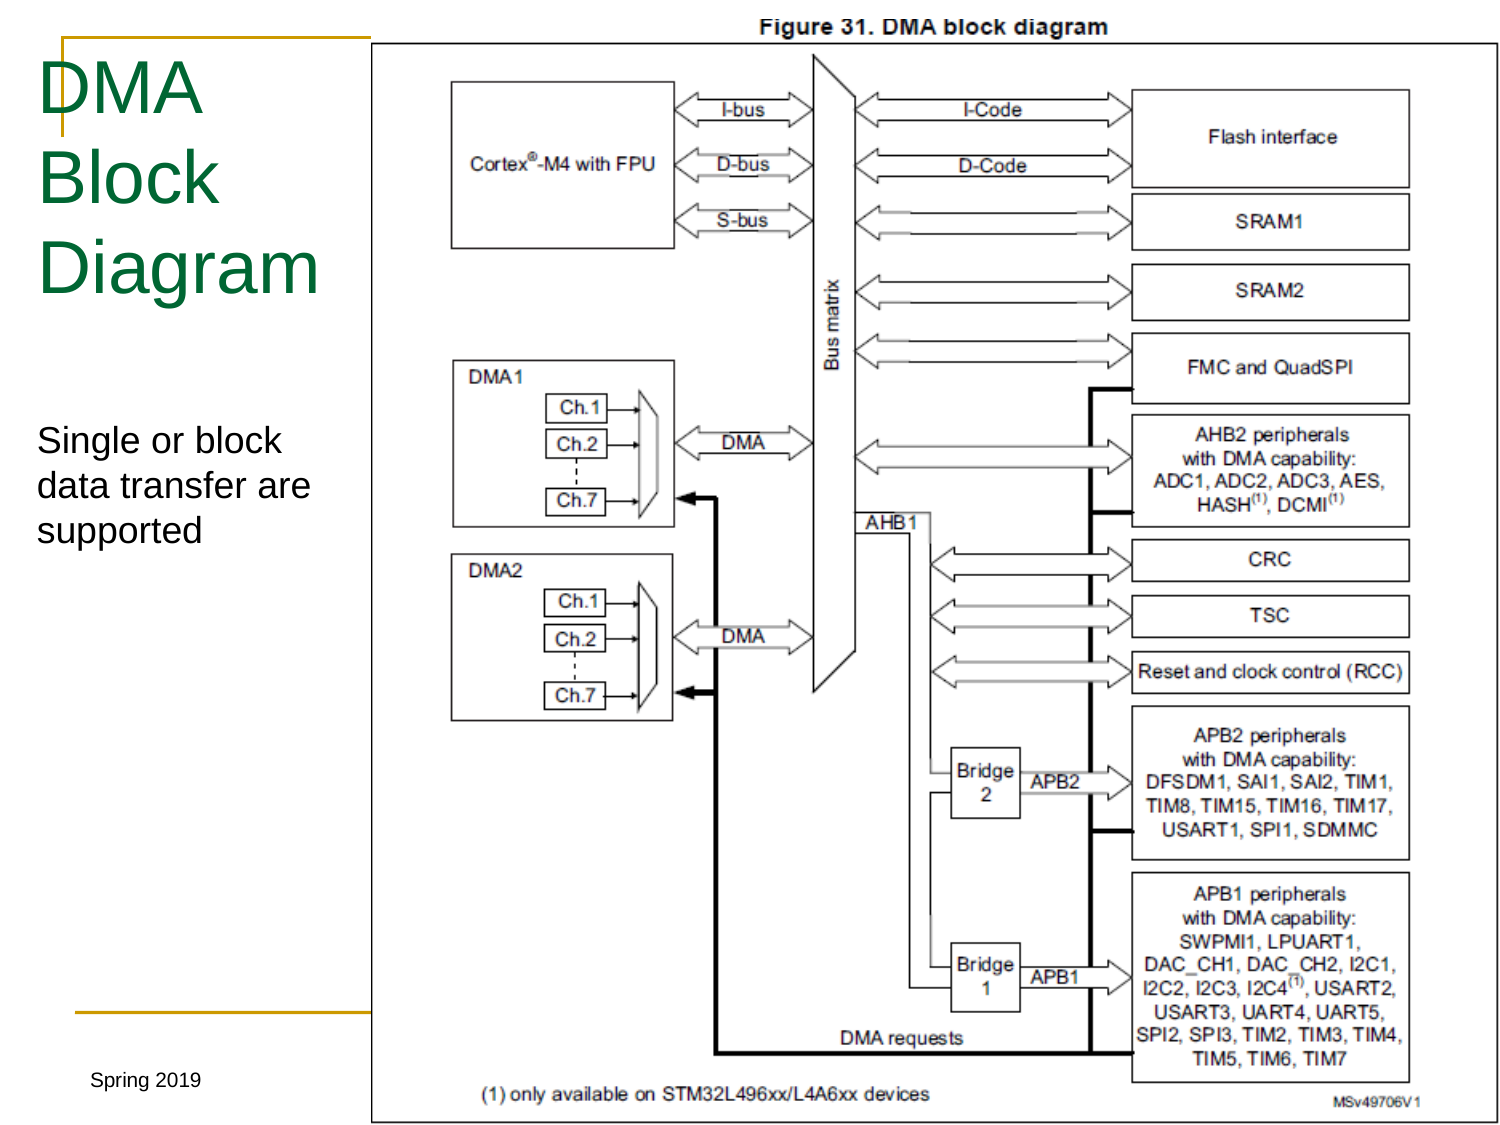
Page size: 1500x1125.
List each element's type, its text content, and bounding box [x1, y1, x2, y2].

text_box Single or block data transfer are supported [22, 408, 366, 559]
slide_number Spring 2019 [75, 1024, 366, 1100]
picture [371, 19, 1500, 1125]
title DMA Block Diagram [22, 31, 366, 408]
